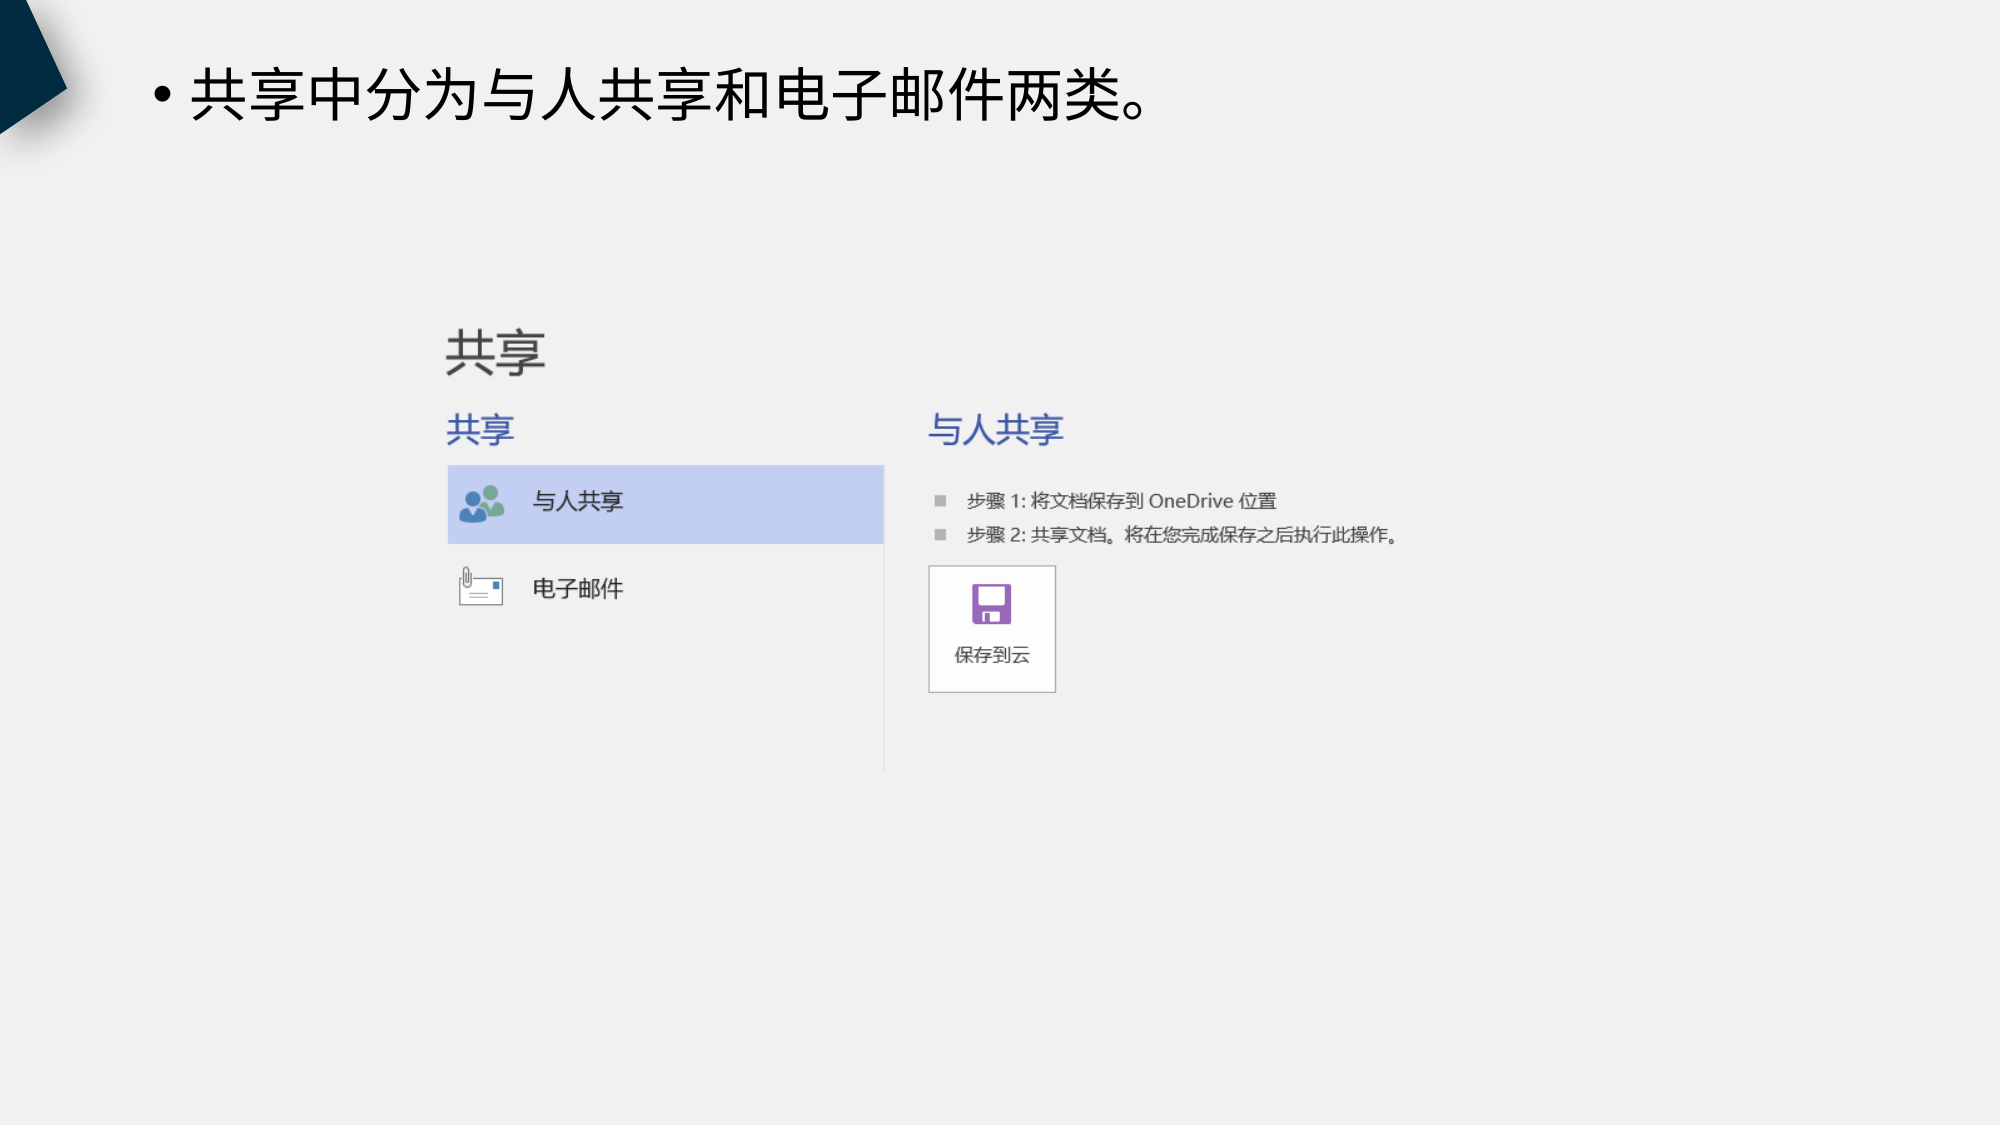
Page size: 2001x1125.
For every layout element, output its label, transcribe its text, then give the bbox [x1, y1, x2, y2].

picture [408, 300, 1458, 772]
list 共享中分为与人共享和电子邮件两类。 [137, 58, 1863, 1014]
text_box [0, 0, 68, 135]
